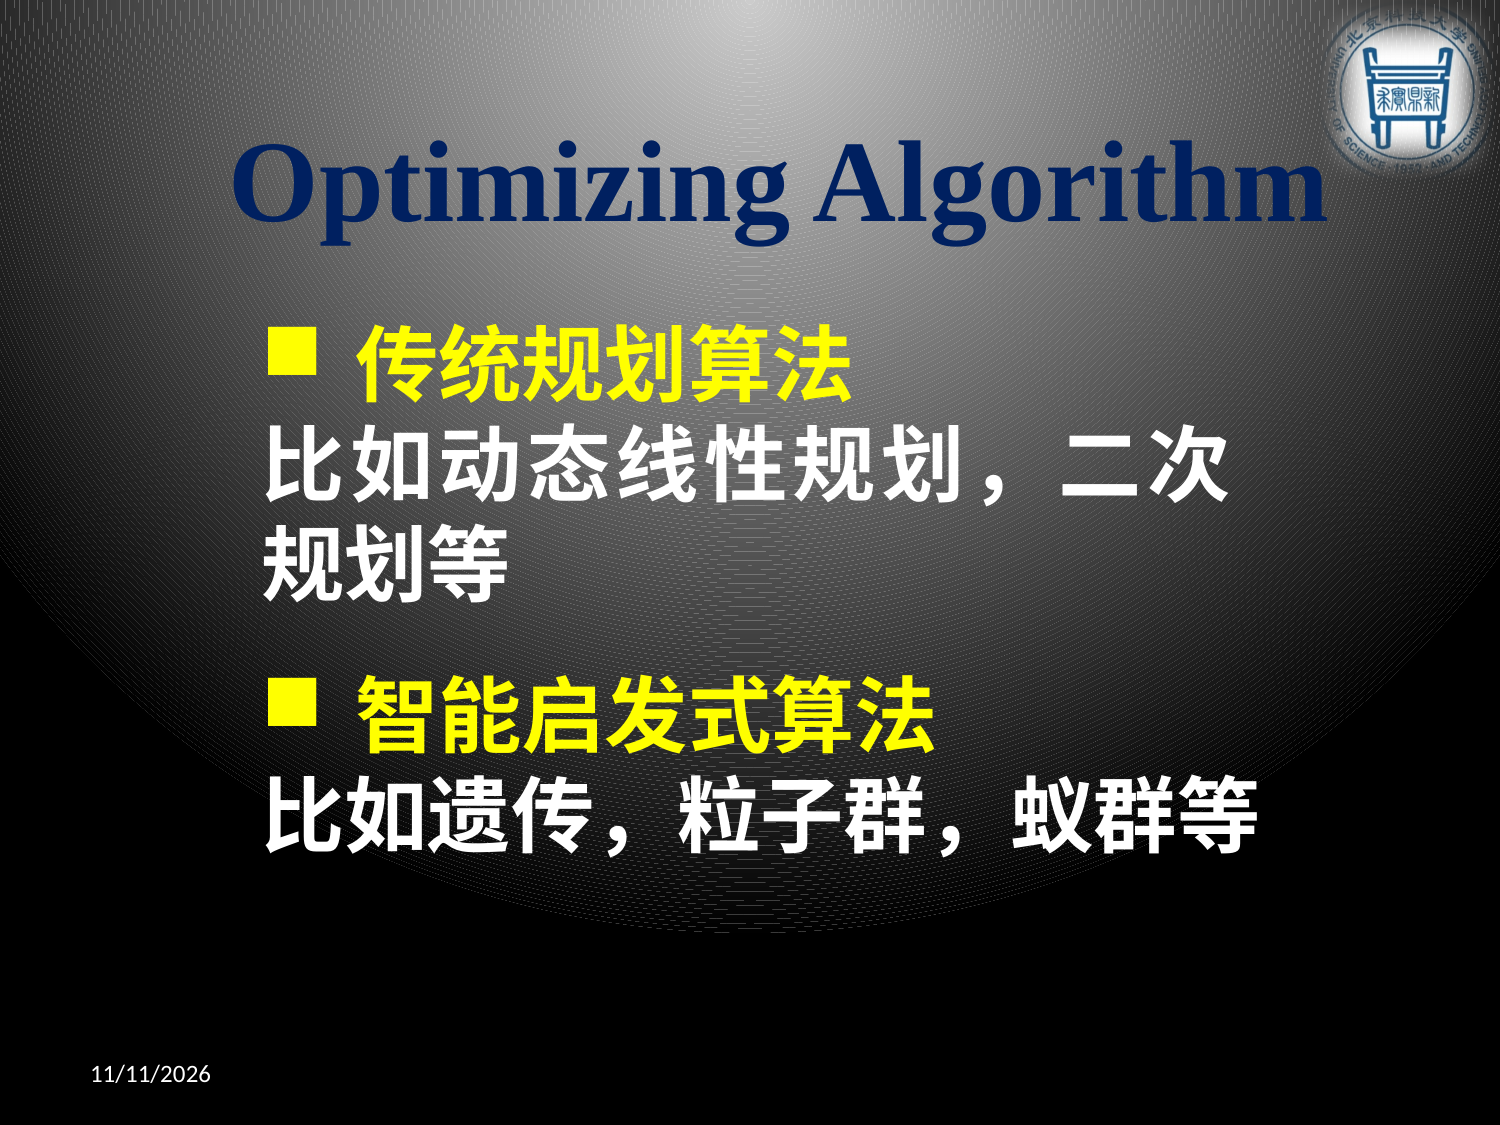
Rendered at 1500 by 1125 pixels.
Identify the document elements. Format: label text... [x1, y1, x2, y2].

text_box 传统规划算法 比如动态线性规划，二次规划等 [246, 326, 1247, 598]
title Optimizing Algorithm [206, 90, 1353, 261]
text_box 智能启发式算法 比如遗传，粒子群，蚁群等 [246, 656, 1317, 870]
picture [1356, 38, 1463, 147]
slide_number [75, 1042, 425, 1103]
